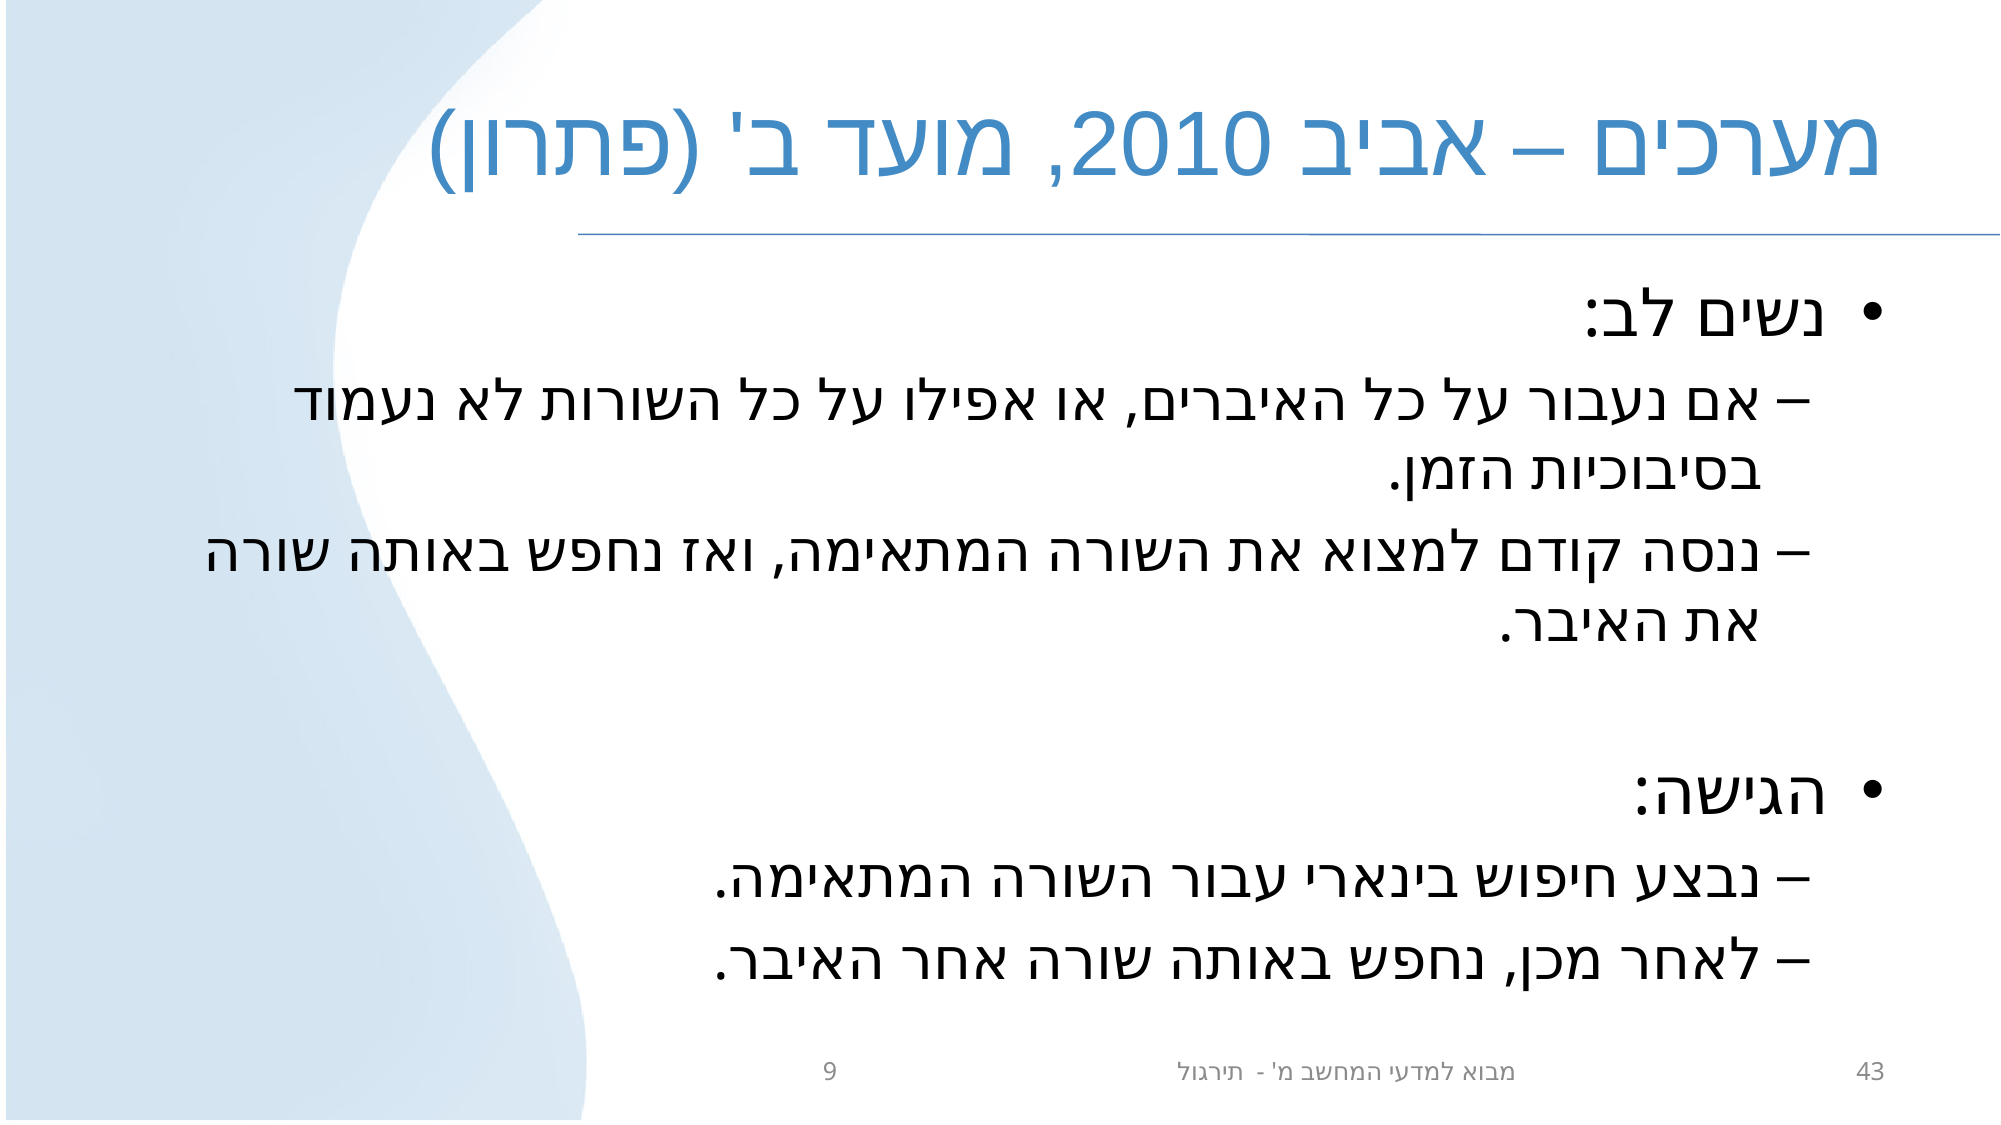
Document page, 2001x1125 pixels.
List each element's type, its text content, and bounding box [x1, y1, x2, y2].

list נשים לב: אם נעבור על כל האיברים, או אפילו על כל השורות לא נעמוד בסיבוכיות הזמן. ננסה קודם למצוא את השורה המתאימה, ואז נחפש באותה שורה את האיבר. הגישה: נבצע חיפוש בינארי עבור השורה המתאימה. לאחר מכן, נחפש באותה שורה אחר האיבר. [99, 262, 1900, 1005]
title מערכים – אביב 2010, מועד ב' (פתרון) [99, 44, 1901, 233]
slide_number 43 [1433, 1042, 1900, 1103]
footer מבוא למדעי המחשב מ' - תירגול 9 [683, 1042, 1317, 1103]
picture [0, 0, 2001, 1125]
